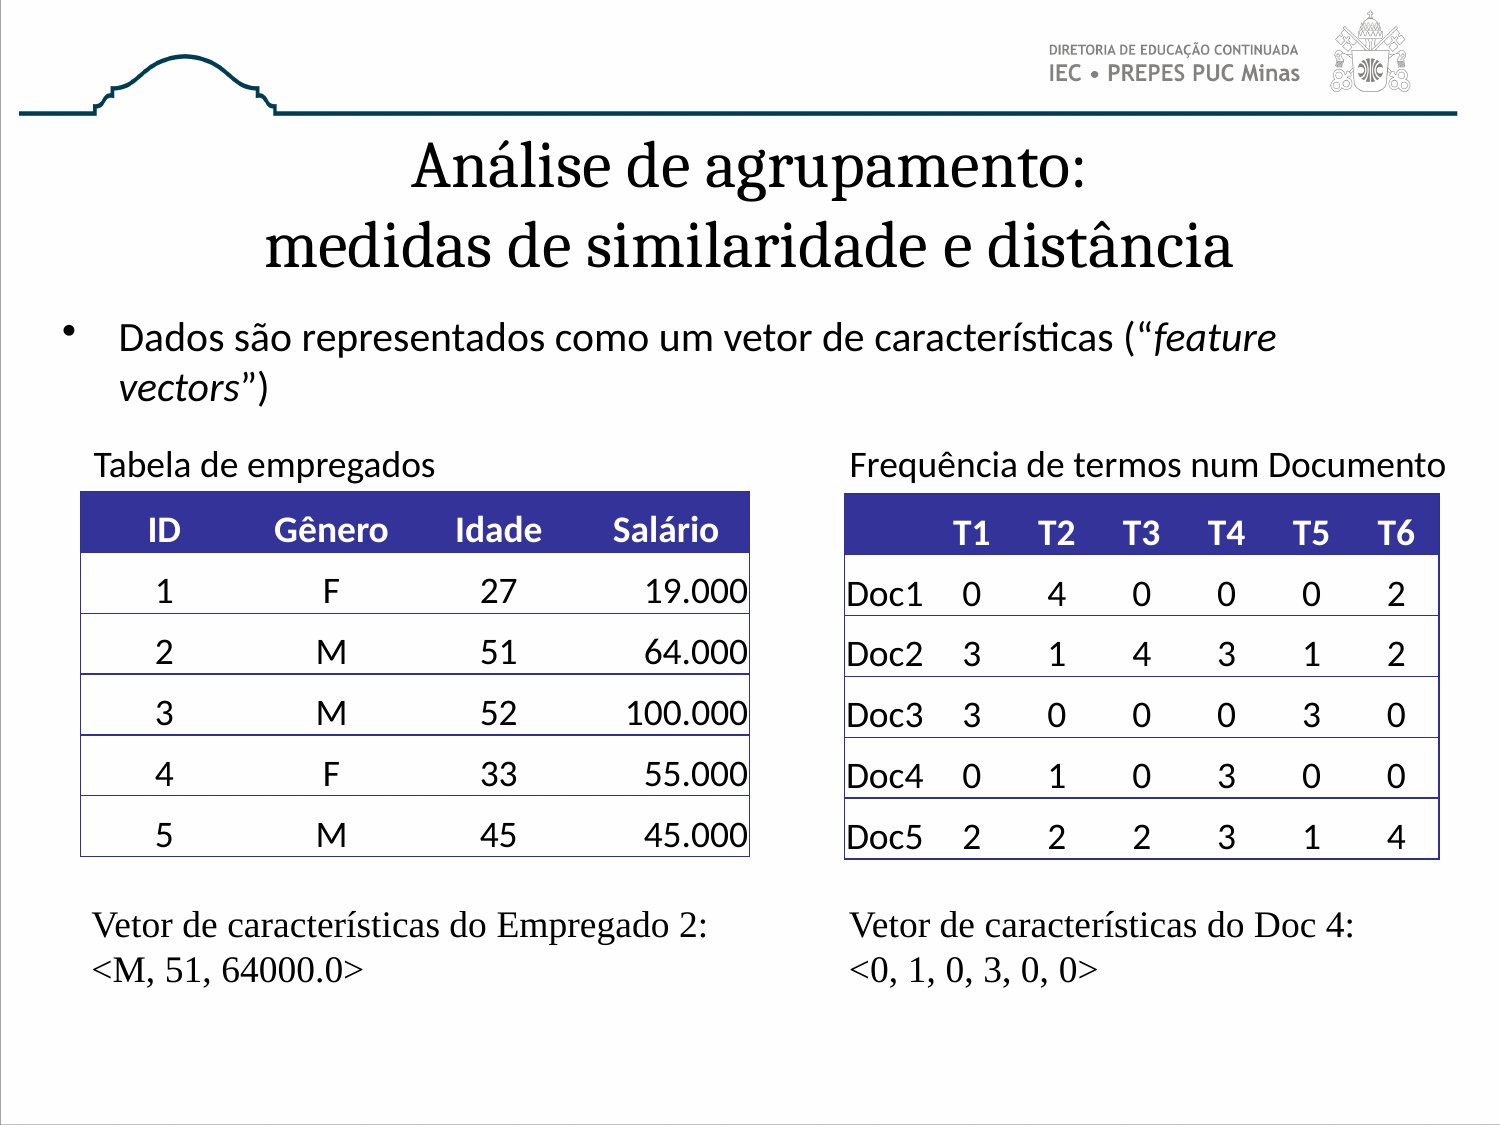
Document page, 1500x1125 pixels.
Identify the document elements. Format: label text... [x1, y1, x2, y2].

table_cell 2 [1354, 555, 1438, 615]
table_cell Doc1 [845, 555, 929, 615]
text_box Tabela de empregados [78, 432, 452, 493]
table_cell 45 [415, 796, 583, 856]
table_cell 1 [1269, 799, 1354, 858]
table_cell 1 [1269, 616, 1354, 676]
table_cell M [248, 796, 415, 856]
table_cell 33 [415, 736, 583, 795]
table_cell 2 [1354, 616, 1438, 676]
table_cell 2 [1014, 799, 1099, 858]
text_box Vetor de características do Empregado 2: <M, 51, 64000.0> [76, 892, 750, 998]
table_cell Doc4 [845, 738, 929, 797]
table_header T1 [929, 495, 1014, 554]
table_cell 45.000 [583, 796, 749, 856]
table_cell 64.000 [583, 614, 749, 673]
table_header ID [81, 493, 248, 552]
table_cell Doc2 [845, 616, 929, 676]
table_cell Doc3 [845, 677, 929, 737]
table_cell Doc5 [845, 799, 929, 858]
table_header T4 [1184, 495, 1269, 554]
table_cell 55.000 [583, 736, 749, 795]
table_cell 3 [1184, 616, 1269, 676]
table_cell 19.000 [583, 553, 749, 613]
table_cell F [248, 553, 415, 613]
table_cell 3 [929, 677, 1014, 737]
table_cell 2 [81, 614, 248, 673]
table_cell 0 [1354, 677, 1438, 737]
table_header T2 [1014, 495, 1099, 554]
picture [0, 0, 1500, 1125]
table_cell 0 [1184, 555, 1269, 615]
table_cell 3 [929, 616, 1014, 676]
table_cell M [248, 675, 415, 734]
table_cell 52 [415, 675, 583, 734]
table_cell 2 [1099, 799, 1184, 858]
list Dados são representados como um vetor de características (“feature vectors”) [47, 302, 1453, 1083]
table_header T3 [1099, 495, 1184, 554]
table_cell 5 [81, 796, 248, 856]
table_cell 0 [1354, 738, 1438, 797]
table_cell 3 [1184, 799, 1269, 858]
table_cell 3 [1184, 738, 1269, 797]
table_cell 1 [81, 553, 248, 613]
table_cell F [248, 736, 415, 795]
table_cell 0 [929, 738, 1014, 797]
table_header Idade [415, 492, 583, 552]
table_cell 27 [415, 553, 583, 613]
table_header T5 [1269, 495, 1354, 554]
table_cell 2 [929, 799, 1014, 858]
text_box Frequência de termos num Documento [834, 432, 1463, 493]
table_cell 51 [415, 614, 583, 673]
table_cell 0 [1014, 677, 1099, 737]
table_cell 3 [81, 675, 248, 734]
table_cell 0 [1184, 677, 1269, 737]
table_cell 0 [929, 555, 1014, 615]
table_cell 0 [1269, 738, 1354, 797]
table_cell 0 [1099, 738, 1184, 797]
table_cell 100.000 [583, 675, 749, 734]
table_header Salário [583, 492, 749, 552]
text_box Vetor de características do Doc 4: <0, 1, 0, 3, 0, 0> [834, 892, 1437, 998]
table_header T6 [1354, 495, 1438, 554]
table_cell 4 [81, 736, 248, 795]
table_cell 0 [1099, 555, 1184, 615]
table_cell 4 [1354, 799, 1438, 858]
table_cell 1 [1014, 616, 1099, 676]
table_cell 4 [1099, 616, 1184, 676]
table_cell 4 [1014, 555, 1099, 615]
table_cell M [248, 614, 415, 673]
table_cell 3 [1269, 677, 1354, 737]
title Análise de agrupamento: medidas de similaridade e distância [57, 112, 1443, 291]
table_cell 0 [1099, 677, 1184, 737]
table_header Gênero [248, 493, 415, 552]
table_cell 0 [1269, 555, 1354, 615]
table_header [845, 495, 929, 554]
table_cell 1 [1014, 738, 1099, 797]
